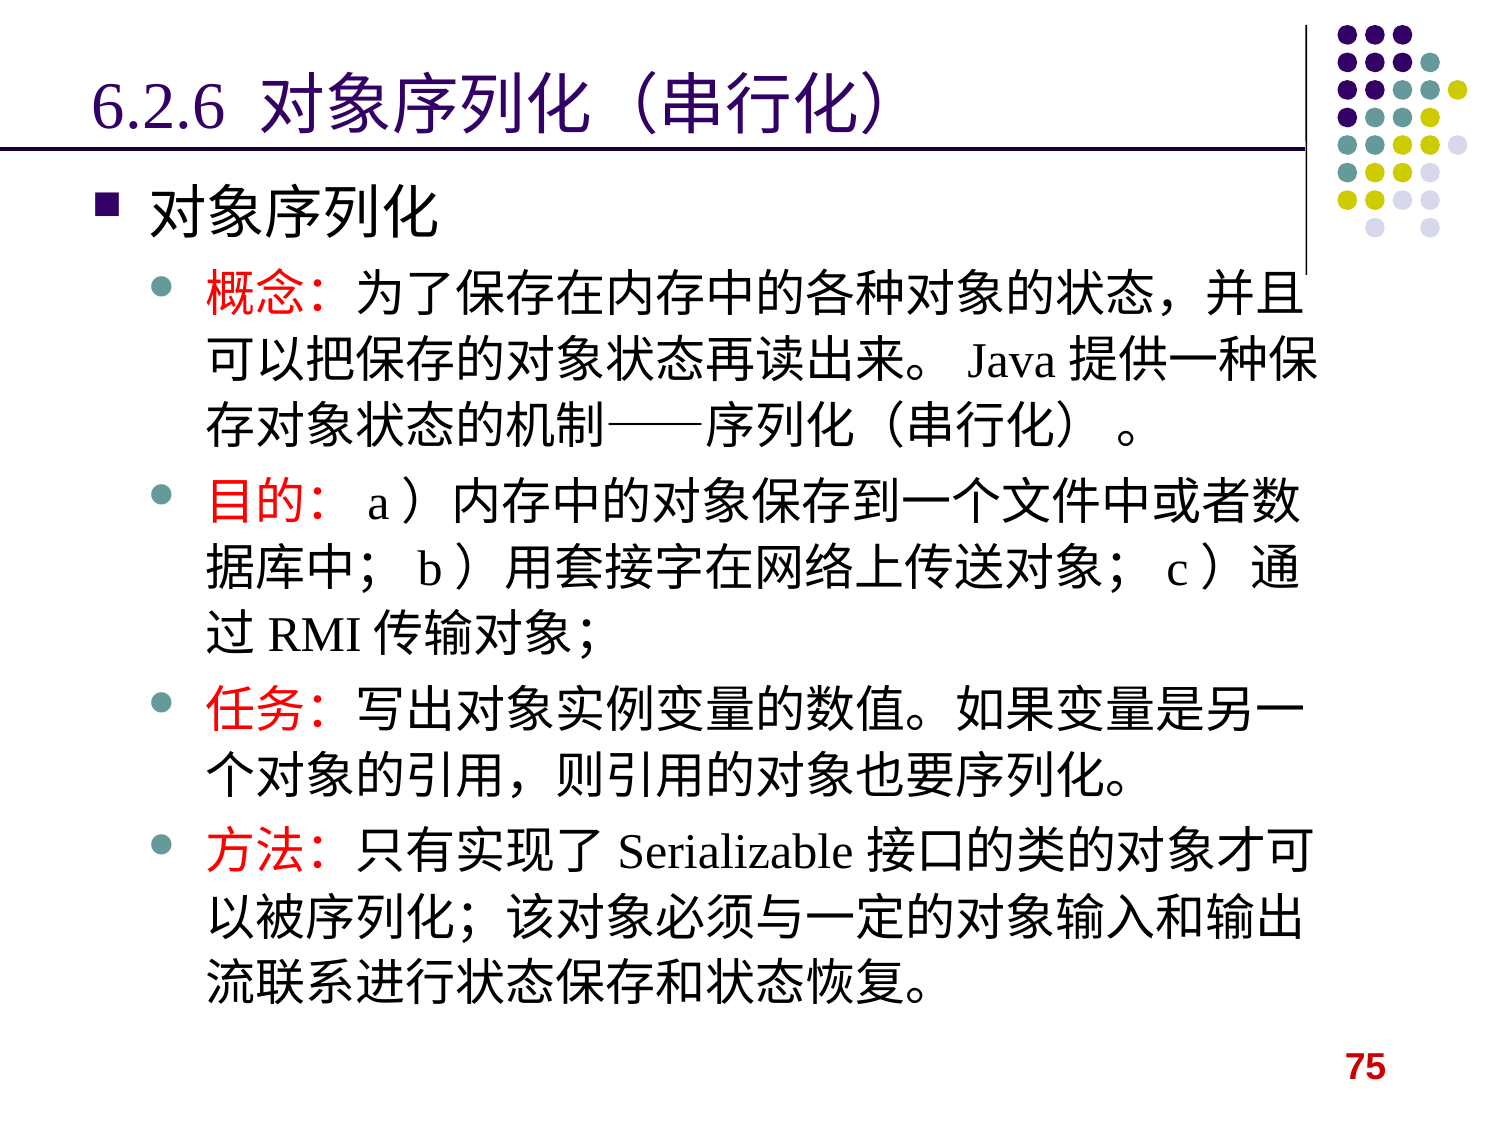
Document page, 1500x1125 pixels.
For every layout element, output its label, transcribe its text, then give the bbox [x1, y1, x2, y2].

title 6.2.6 对象序列化（串行化） [76, 31, 1315, 149]
list 对象序列化 概念：为了保存在内存中的各种对象的状态，并且可以把保存的对象状态再读出来。Java提供一种保存对象状态的机制——序列化（串行化） 。 目的：a）内存中的对象保存到一个文件中或者数据库中；b）用套接字在网络上传送对象；c）通过RMI传输对象； 任务：写出对象实例变量的数值。如果变量是另一个对象的引用，则引用的对象也要序列化。 方法：只有实现了Serializable接口的类的对象才可以被序列化；该对象必须与一定的对象输入和输出流联系进行状态保存和状态恢复。 [76, 160, 1341, 1012]
